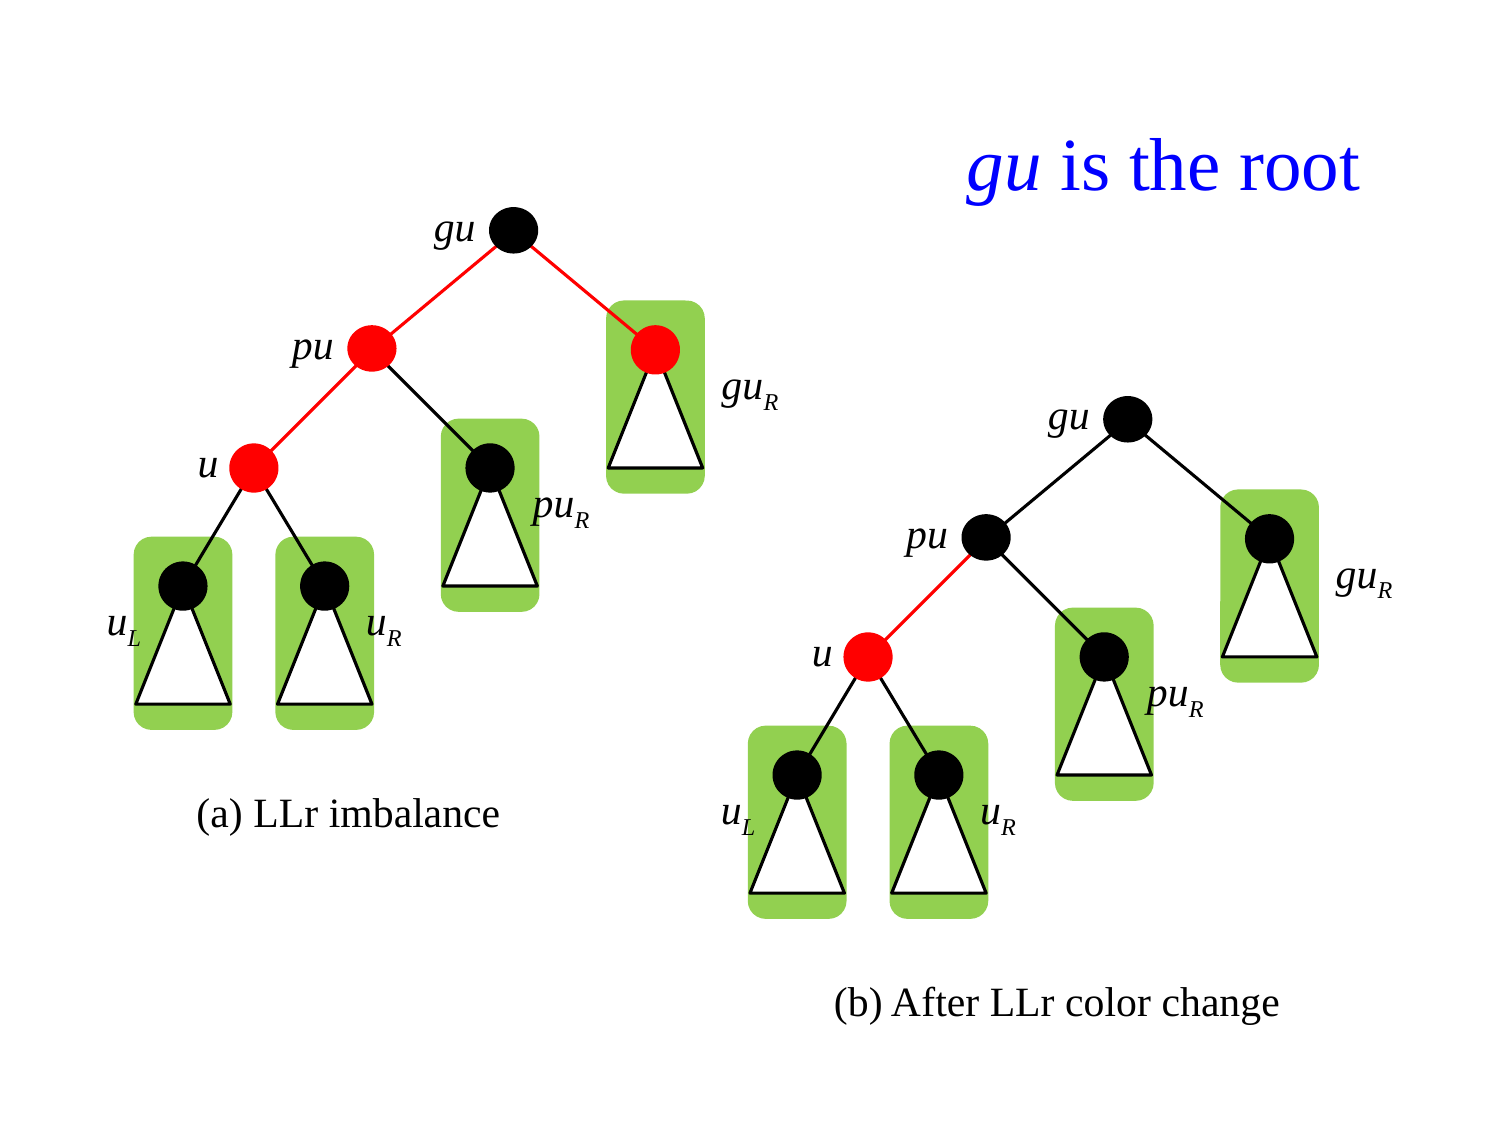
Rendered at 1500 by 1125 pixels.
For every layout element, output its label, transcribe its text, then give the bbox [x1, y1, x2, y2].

text_box [1102, 394, 1154, 419]
text_box [495, 418, 540, 517]
text_box [914, 749, 965, 801]
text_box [985, 538, 1105, 658]
text_box [275, 609, 374, 707]
text_box [1220, 562, 1319, 660]
text_box [133, 536, 177, 635]
text_box u [182, 444, 231, 467]
text_box [275, 595, 312, 702]
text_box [371, 349, 491, 469]
text_box [1055, 680, 1154, 778]
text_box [985, 420, 1126, 540]
text_box [1220, 547, 1257, 654]
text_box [1127, 420, 1270, 540]
text_box [1274, 489, 1319, 654]
text_box [275, 657, 375, 730]
text_box [522, 539, 540, 584]
text_box [747, 893, 847, 919]
text_box [487, 206, 540, 230]
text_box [513, 231, 656, 351]
text_box [889, 784, 927, 891]
text_box [346, 324, 366, 348]
text_box [747, 846, 766, 892]
text_box [660, 300, 705, 465]
text_box puR [1127, 680, 1223, 728]
text_box uL [702, 798, 774, 846]
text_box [867, 538, 984, 658]
text_box [771, 750, 822, 801]
text_box [331, 536, 375, 636]
title gu is the root [868, 90, 1459, 232]
text_box [606, 373, 705, 471]
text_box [796, 656, 869, 776]
text_box puR [513, 491, 609, 539]
text_box [228, 443, 248, 466]
text_box [810, 784, 847, 891]
text_box uL [88, 609, 160, 657]
text_box [440, 587, 540, 612]
text_box [606, 470, 705, 494]
text_box [889, 799, 989, 896]
text_box [157, 561, 207, 612]
text_box [842, 632, 862, 655]
text_box gu [1033, 397, 1105, 419]
text_box uR [348, 609, 420, 657]
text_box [874, 665, 940, 776]
text_box gu [419, 208, 491, 230]
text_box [258, 476, 325, 587]
text_box [1054, 665, 1154, 801]
text_box pu [891, 515, 963, 537]
text_box [1079, 631, 1130, 683]
text_box [631, 324, 682, 376]
text_box [133, 657, 151, 702]
text_box guR [702, 373, 798, 421]
text_box (a) LLr imbalance [159, 775, 538, 846]
text_box [133, 706, 233, 730]
text_box [1245, 513, 1296, 565]
text_box [133, 610, 233, 707]
text_box [970, 846, 989, 892]
text_box [1220, 659, 1319, 683]
text_box [889, 894, 989, 919]
text_box [465, 442, 516, 494]
text_box [606, 358, 643, 465]
text_box u [797, 633, 845, 655]
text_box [253, 349, 370, 469]
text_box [371, 231, 512, 351]
text_box [440, 476, 478, 585]
text_box [440, 492, 540, 589]
text_box uR [962, 798, 1034, 846]
text_box [960, 513, 980, 537]
text_box [195, 595, 233, 702]
text_box pu [277, 326, 349, 348]
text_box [182, 467, 254, 587]
text_box [747, 725, 791, 824]
text_box [747, 798, 847, 896]
text_box [300, 561, 351, 612]
text_box guR [1316, 562, 1412, 610]
text_box [1109, 607, 1154, 705]
text_box (b) After LLr color change [797, 964, 1317, 1035]
text_box [944, 725, 989, 824]
